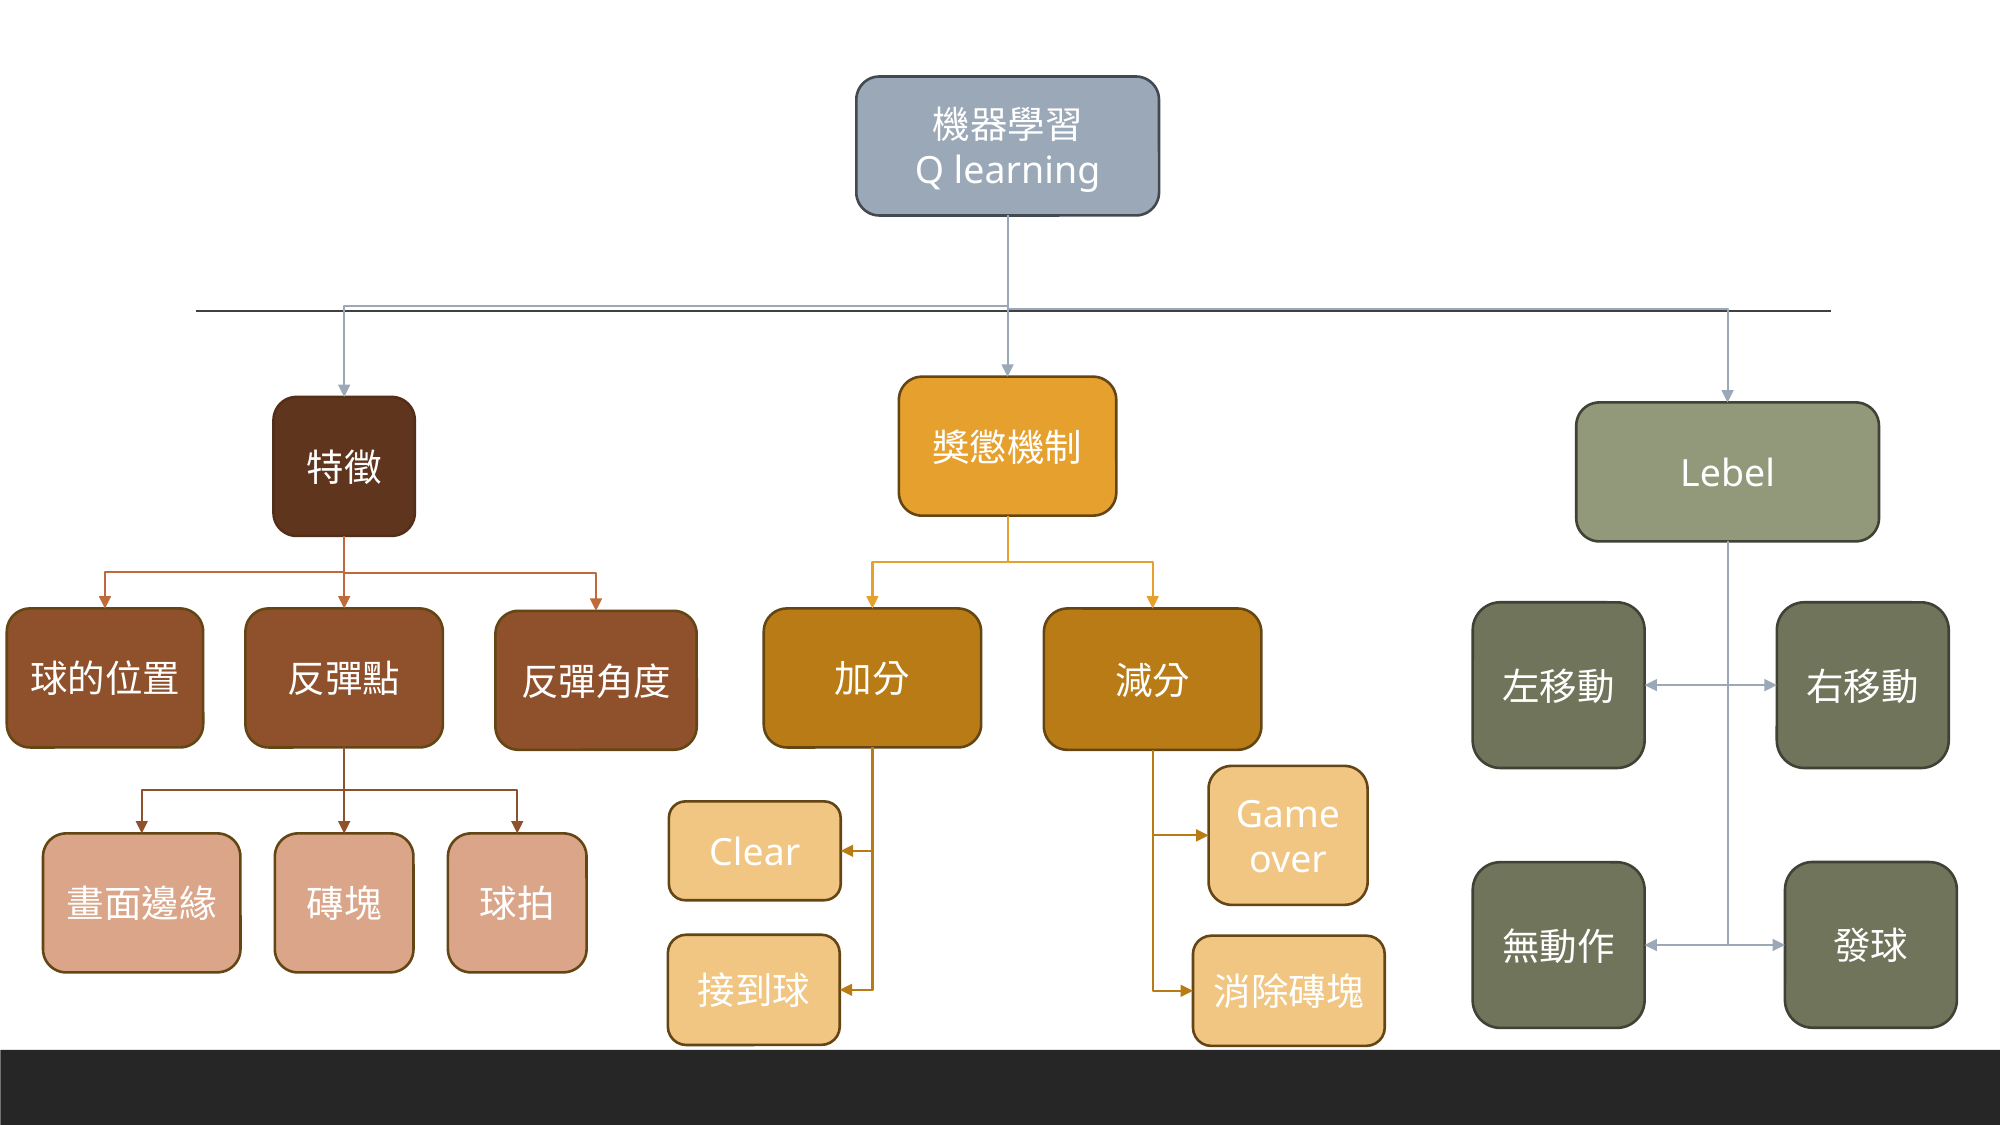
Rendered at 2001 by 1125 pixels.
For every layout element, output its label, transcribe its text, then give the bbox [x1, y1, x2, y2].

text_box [893, 493, 987, 631]
text_box 球的位置 [5, 607, 196, 749]
text_box 機器學習 Q learning [855, 75, 1161, 217]
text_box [1613, 571, 1759, 656]
text_box 特徵 [272, 395, 417, 538]
text_box 右移動 [1775, 600, 1951, 711]
text_box 無動作 [1471, 860, 1646, 1030]
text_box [804, 782, 909, 816]
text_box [1679, 588, 1825, 639]
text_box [1553, 713, 1959, 773]
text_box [199, 688, 287, 893]
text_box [1137, 764, 1224, 821]
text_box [432, 446, 508, 700]
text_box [584, 0, 768, 639]
text_box 接到球 [666, 933, 842, 1047]
text_box Game over [1207, 764, 1369, 907]
text_box Clear [667, 800, 843, 902]
text_box 畫面邊緣 [41, 832, 242, 974]
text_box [1483, 701, 1889, 786]
text_box 發球 [1783, 860, 1959, 1030]
text_box 左移動 [1471, 600, 1646, 761]
text_box 反彈角度 [494, 609, 699, 752]
text_box 減分 [1042, 607, 1263, 752]
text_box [1033, 489, 1128, 636]
text_box 加分 [762, 607, 983, 749]
text_box 球拍 [446, 832, 588, 974]
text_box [187, 452, 262, 693]
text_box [387, 703, 475, 878]
text_box 消除磚塊 [1191, 934, 1387, 1048]
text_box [1273, 0, 1462, 670]
text_box 獎懲機制 [897, 375, 1118, 517]
text_box 反彈點 [270, 607, 429, 749]
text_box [1051, 849, 1294, 891]
text_box 磚塊 [273, 832, 415, 974]
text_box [734, 851, 978, 886]
text_box Lebel [1574, 401, 1881, 543]
